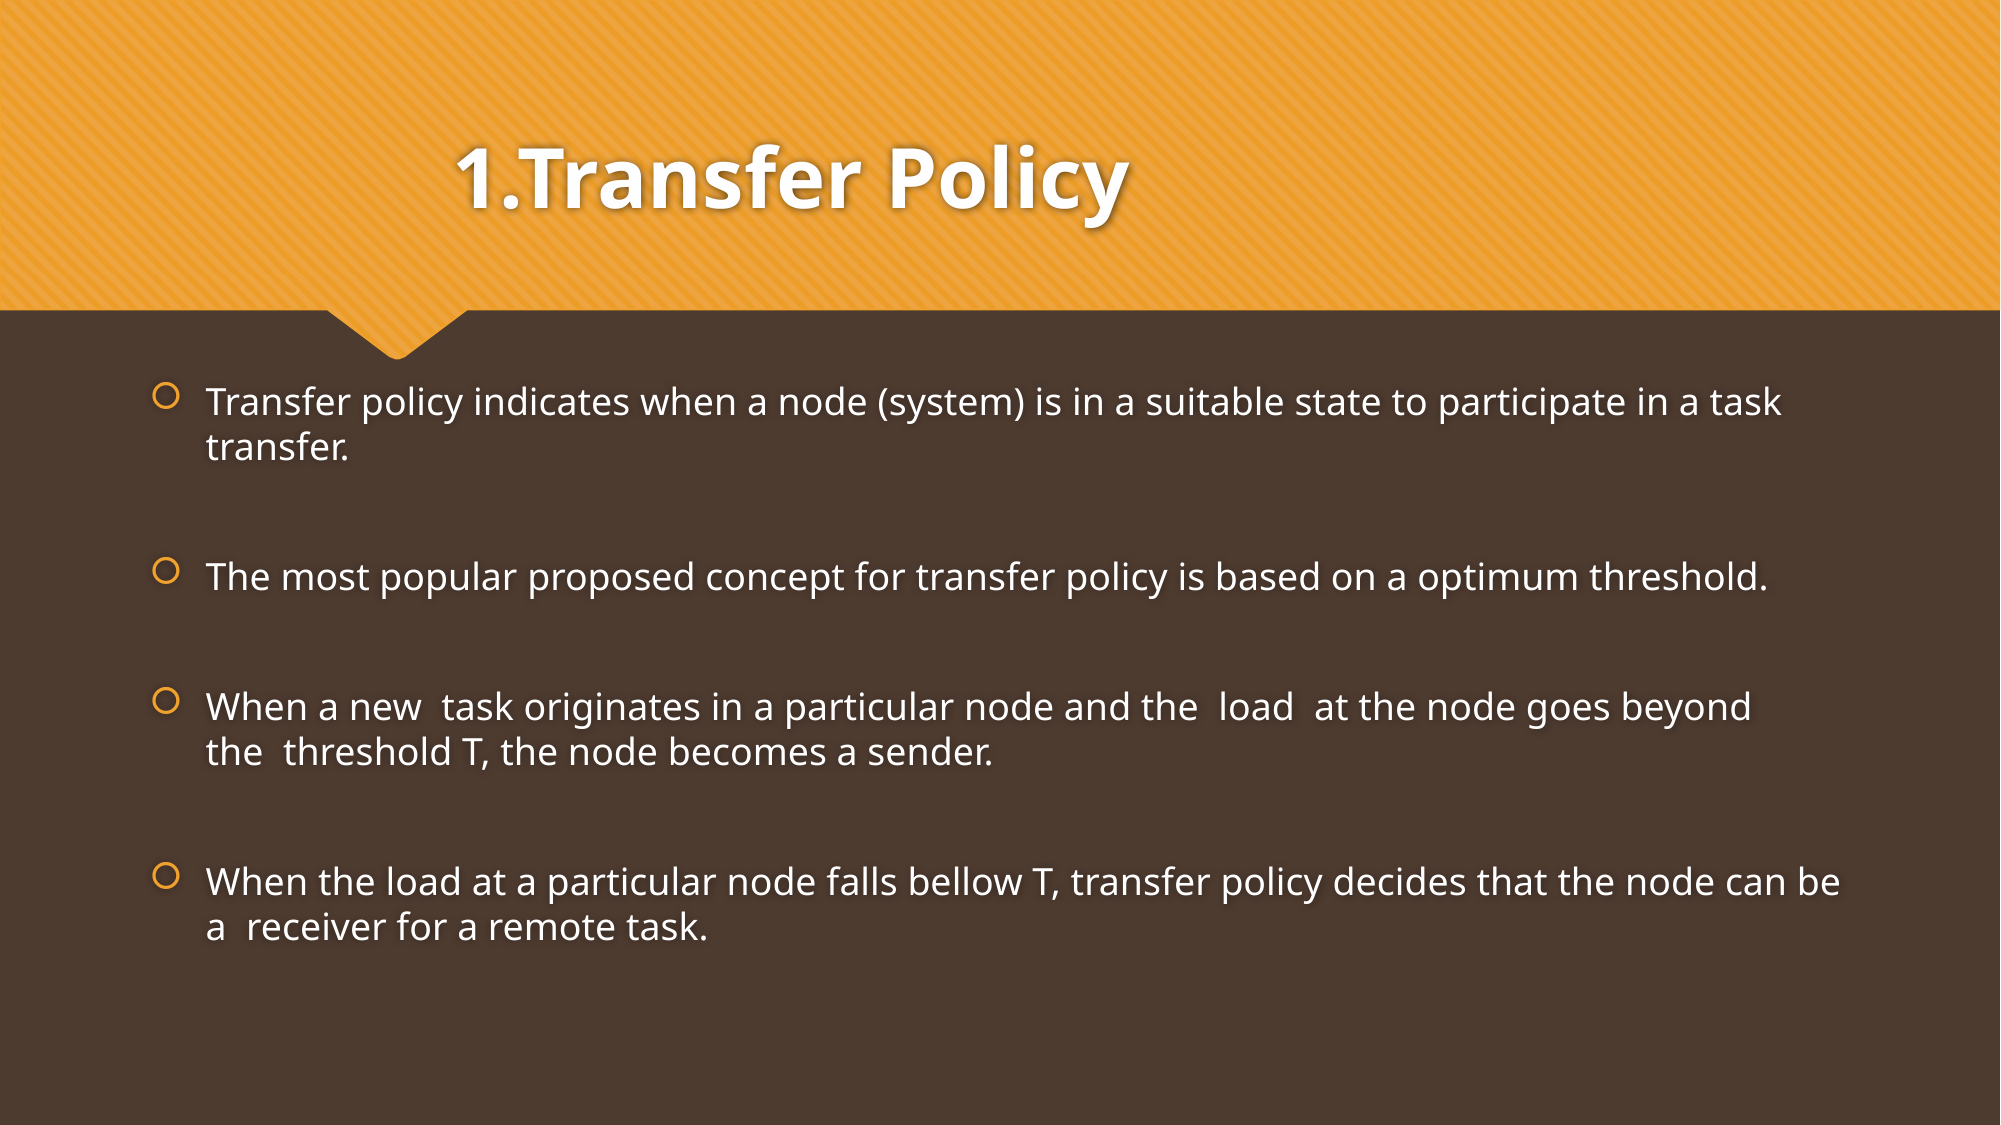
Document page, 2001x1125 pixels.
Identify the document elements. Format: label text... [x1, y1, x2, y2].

title 1.Transfer Policy [132, 73, 1868, 233]
list Transfer policy indicates when a node (system) is in a suitable state to participate in a task transfer. The most popular proposed concept for transfer policy is based on a optimum threshold. When a new task originates in a particular node and the load at the node goes beyond the threshold T, the node becomes a sender. When the load at a particular node falls bellow T, transfer policy decides that the node can be a receiver for a remote task. [134, 364, 1866, 962]
